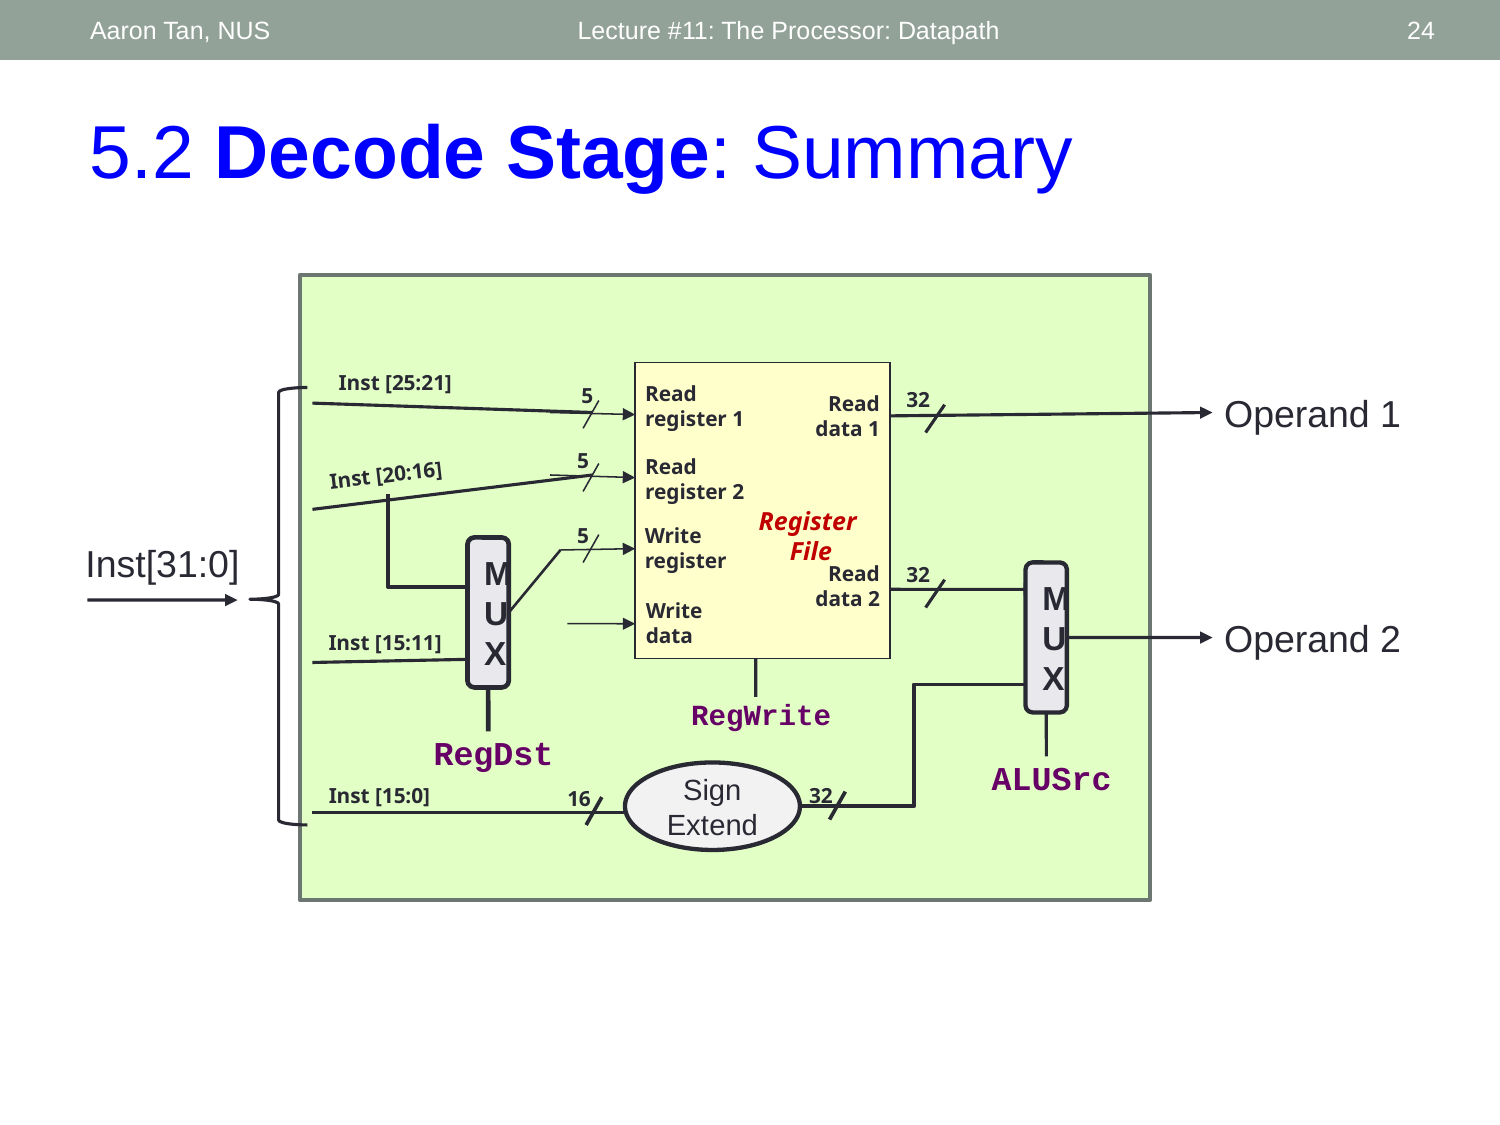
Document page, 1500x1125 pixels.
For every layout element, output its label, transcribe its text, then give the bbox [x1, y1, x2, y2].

text_box 5.2 Decode Stage: Summary [75, 96, 1450, 202]
slide_number Aaron Tan, NUS [75, 3, 550, 57]
footer Lecture #11: The Processor: Datapath [562, 3, 1238, 57]
slide_number 24 [1308, 3, 1450, 57]
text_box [37, 274, 1438, 901]
